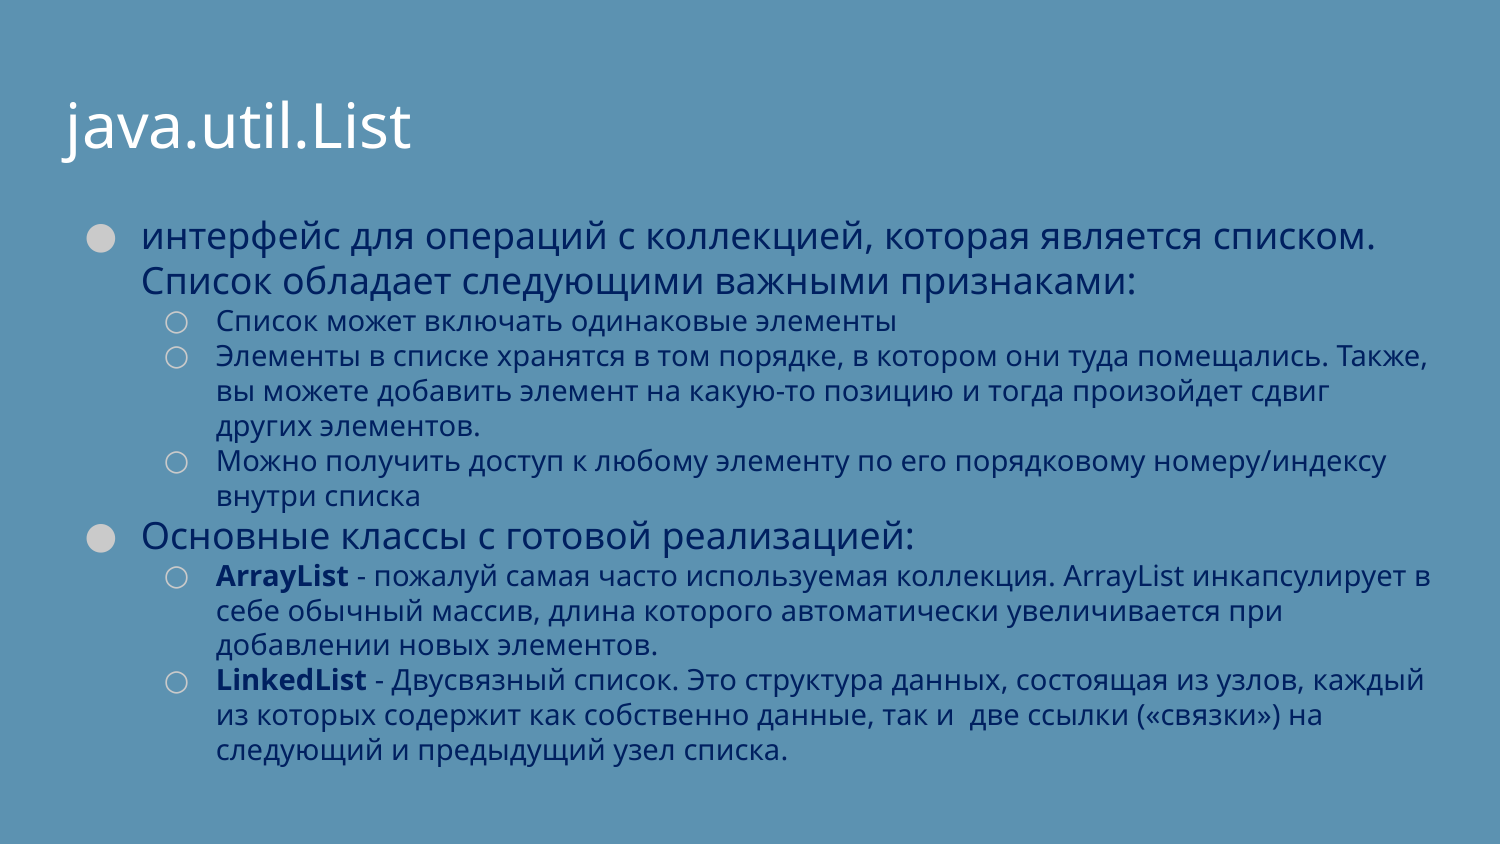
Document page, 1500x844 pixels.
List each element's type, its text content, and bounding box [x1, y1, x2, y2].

text_box java.util.List [51, 70, 1449, 165]
text_box интерфейс для операций с коллекцией, которая является списком. Список обладает следующими важными признаками: Список может включать одинаковые элементы Элементы в списке хранятся в том порядке, в котором они туда помещались. Также, вы можете добавить элемент на какую-то позицию и тогда произойдет сдвиг других элементов. Можно получить доступ к любому элементу по его порядковому номеру/индексу внутри списка Основные классы с готовой реализацией: ArrayList - пожалуй самая часто используемая коллекция. ArrayList инкапсулирует в себе обычный массив, длина которого автоматически увеличивается при добавлении новых элементов. LinkedList - Двусвязный список. Это структура данных, состоящая из узлов, каждый из которых содержит как собственно данные, так и две ссылки («связки») на следующий и предыдущий узел списка. [51, 197, 1449, 800]
